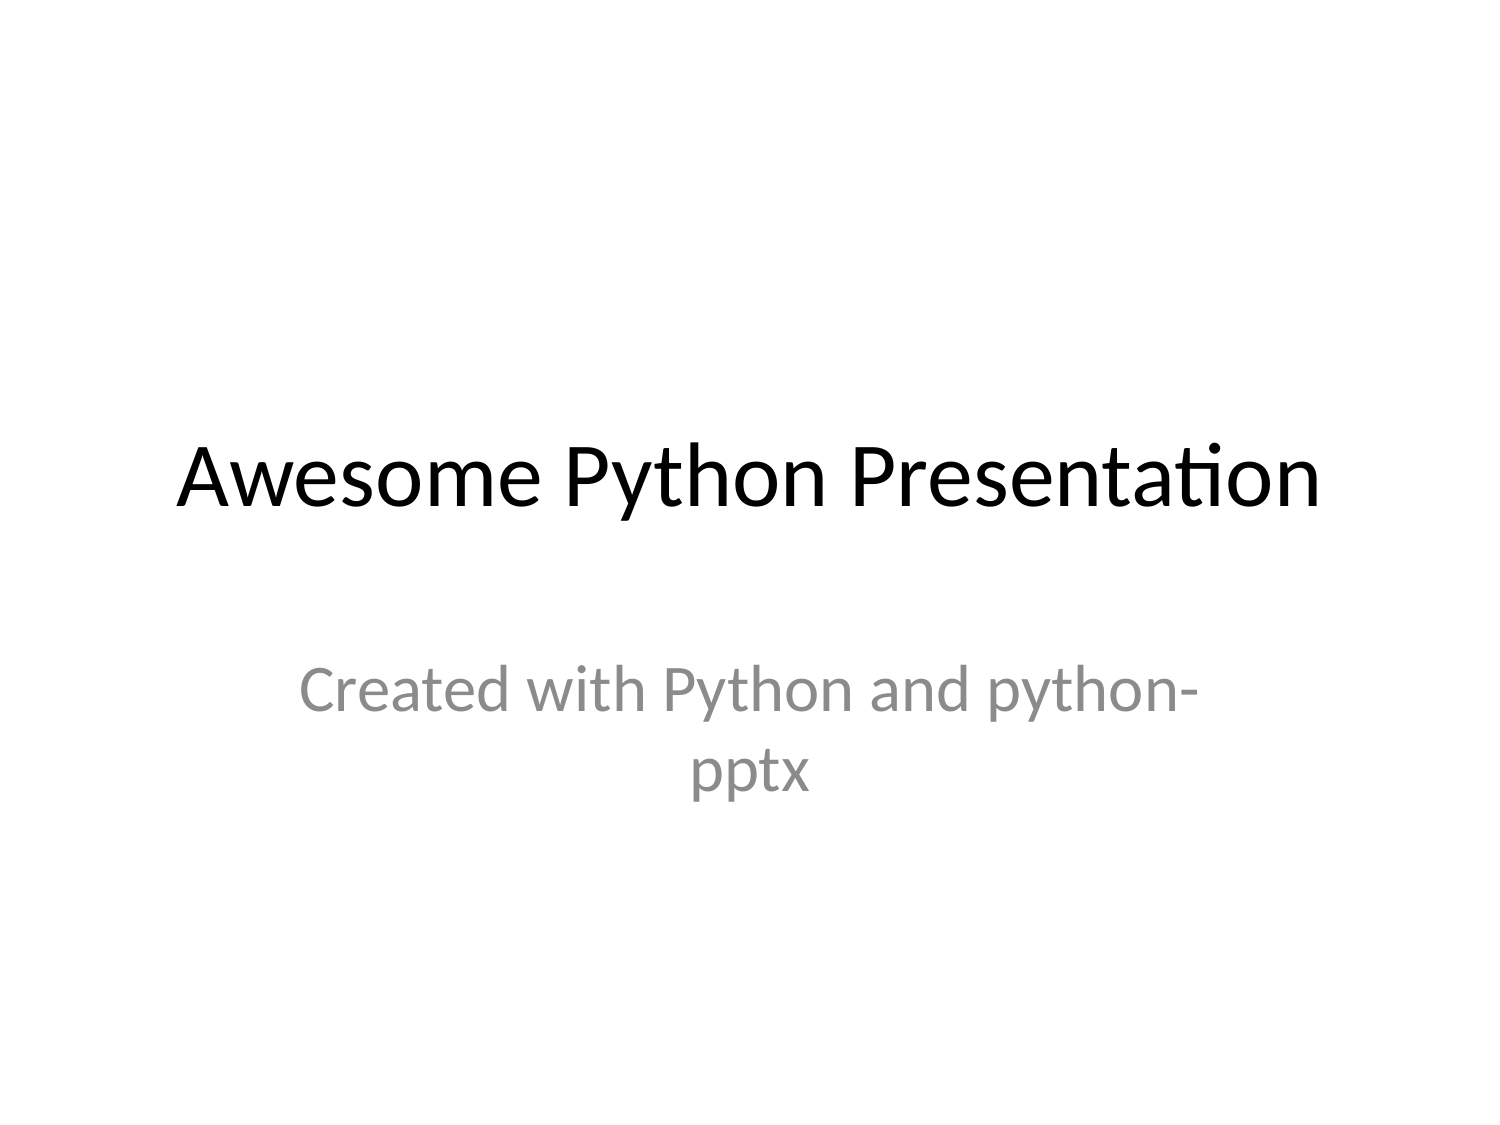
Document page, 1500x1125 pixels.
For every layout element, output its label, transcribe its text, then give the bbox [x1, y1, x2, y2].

subtitle Created with Python and python-pptx [225, 637, 1275, 925]
title Awesome Python Presentation [112, 349, 1388, 591]
